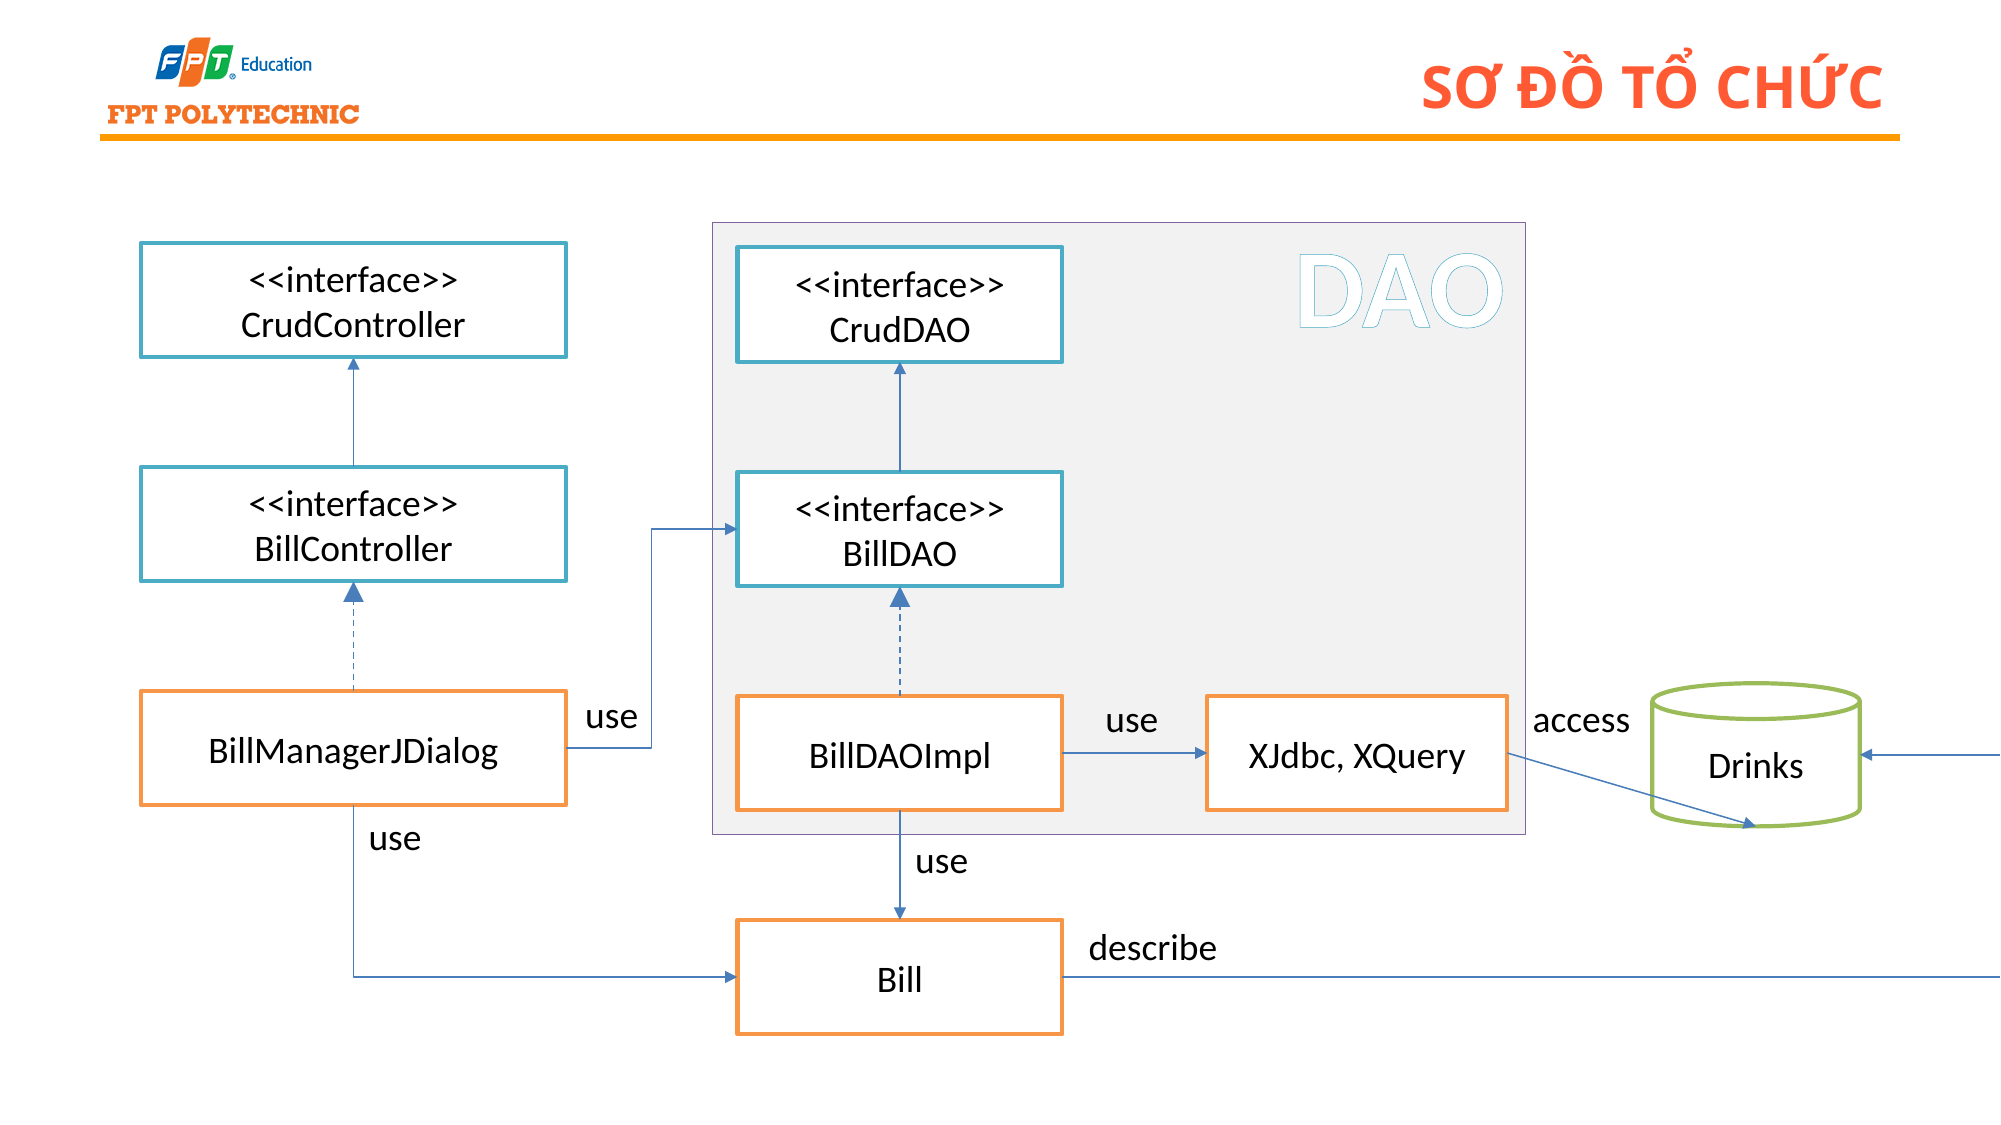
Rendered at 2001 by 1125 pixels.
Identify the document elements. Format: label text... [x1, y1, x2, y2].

text_box <<interface>> CrudController [139, 241, 568, 359]
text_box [565, 528, 738, 749]
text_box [1507, 752, 1653, 756]
text_box [710, 220, 1527, 752]
text_box access [1517, 687, 1646, 748]
text_box use [353, 805, 437, 865]
picture [99, 25, 367, 134]
text_box BillManagerJDialog [139, 689, 560, 807]
text_box [901, 761, 1527, 837]
text_box <<interface>> BillDAO [735, 470, 1064, 588]
text_box Drinks [1650, 681, 1862, 829]
text_box <<interface>> CrudDAO [735, 245, 1064, 364]
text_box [459, 698, 632, 1084]
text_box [1062, 826, 1757, 978]
picture [99, 135, 367, 143]
text_box BillDAOImpl [735, 694, 1064, 812]
text_box DAO [1278, 207, 1520, 358]
text_box use [1090, 687, 1174, 748]
text_box XJdbc, XQuery [1205, 694, 1509, 812]
text_box <<interface>> BillController [139, 465, 568, 583]
text_box Bill [735, 918, 1064, 1036]
text_box [710, 756, 898, 837]
text_box use [904, 828, 984, 889]
title Sơ đồ tổ chức [366, 45, 1900, 125]
